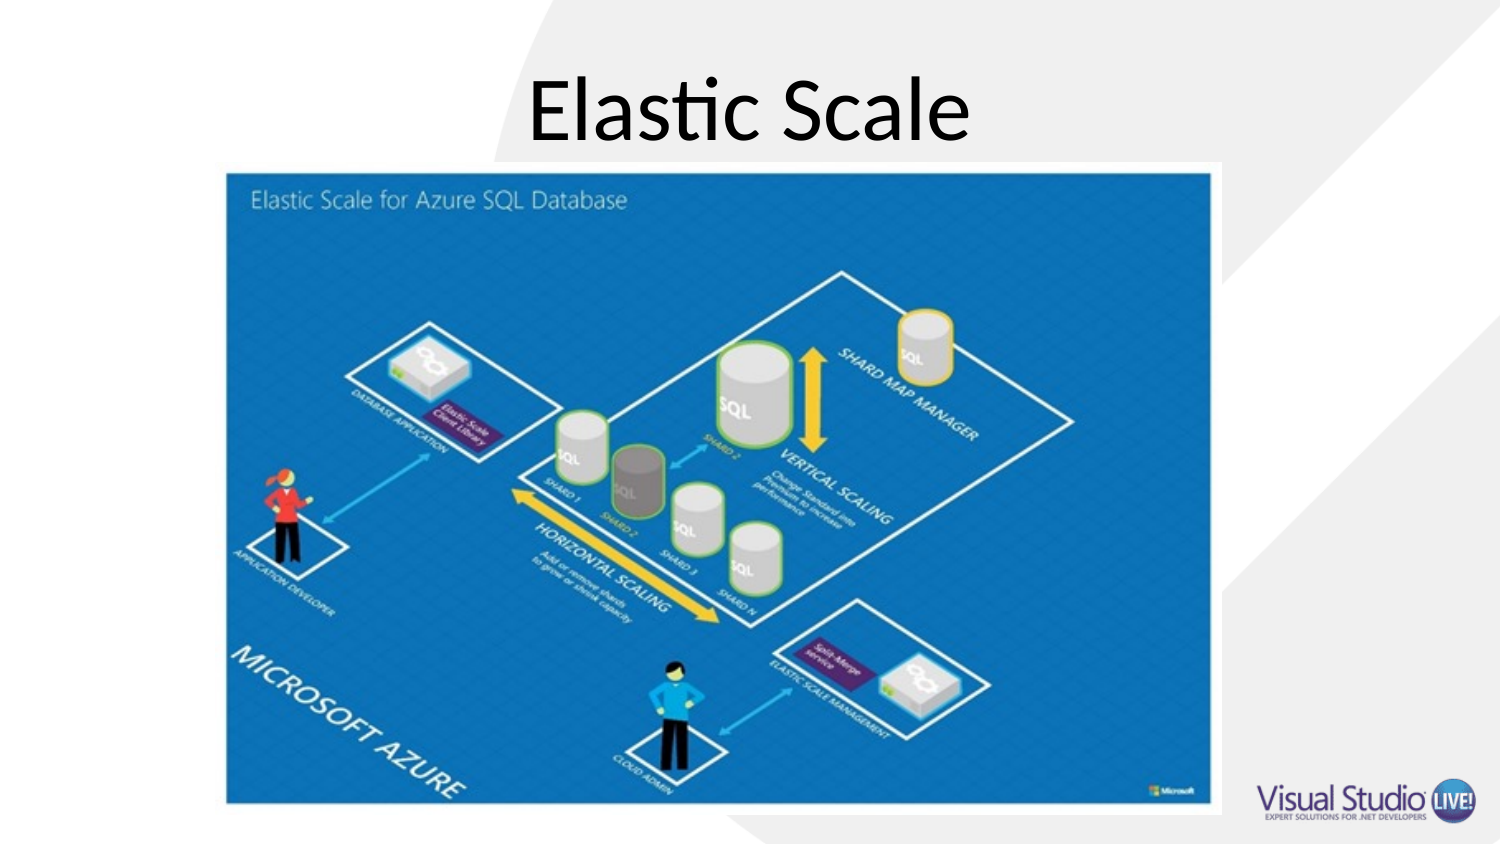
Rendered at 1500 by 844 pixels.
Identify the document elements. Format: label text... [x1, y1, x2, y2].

picture [0, 0, 1500, 844]
title Elastic Scale [75, 33, 1425, 175]
